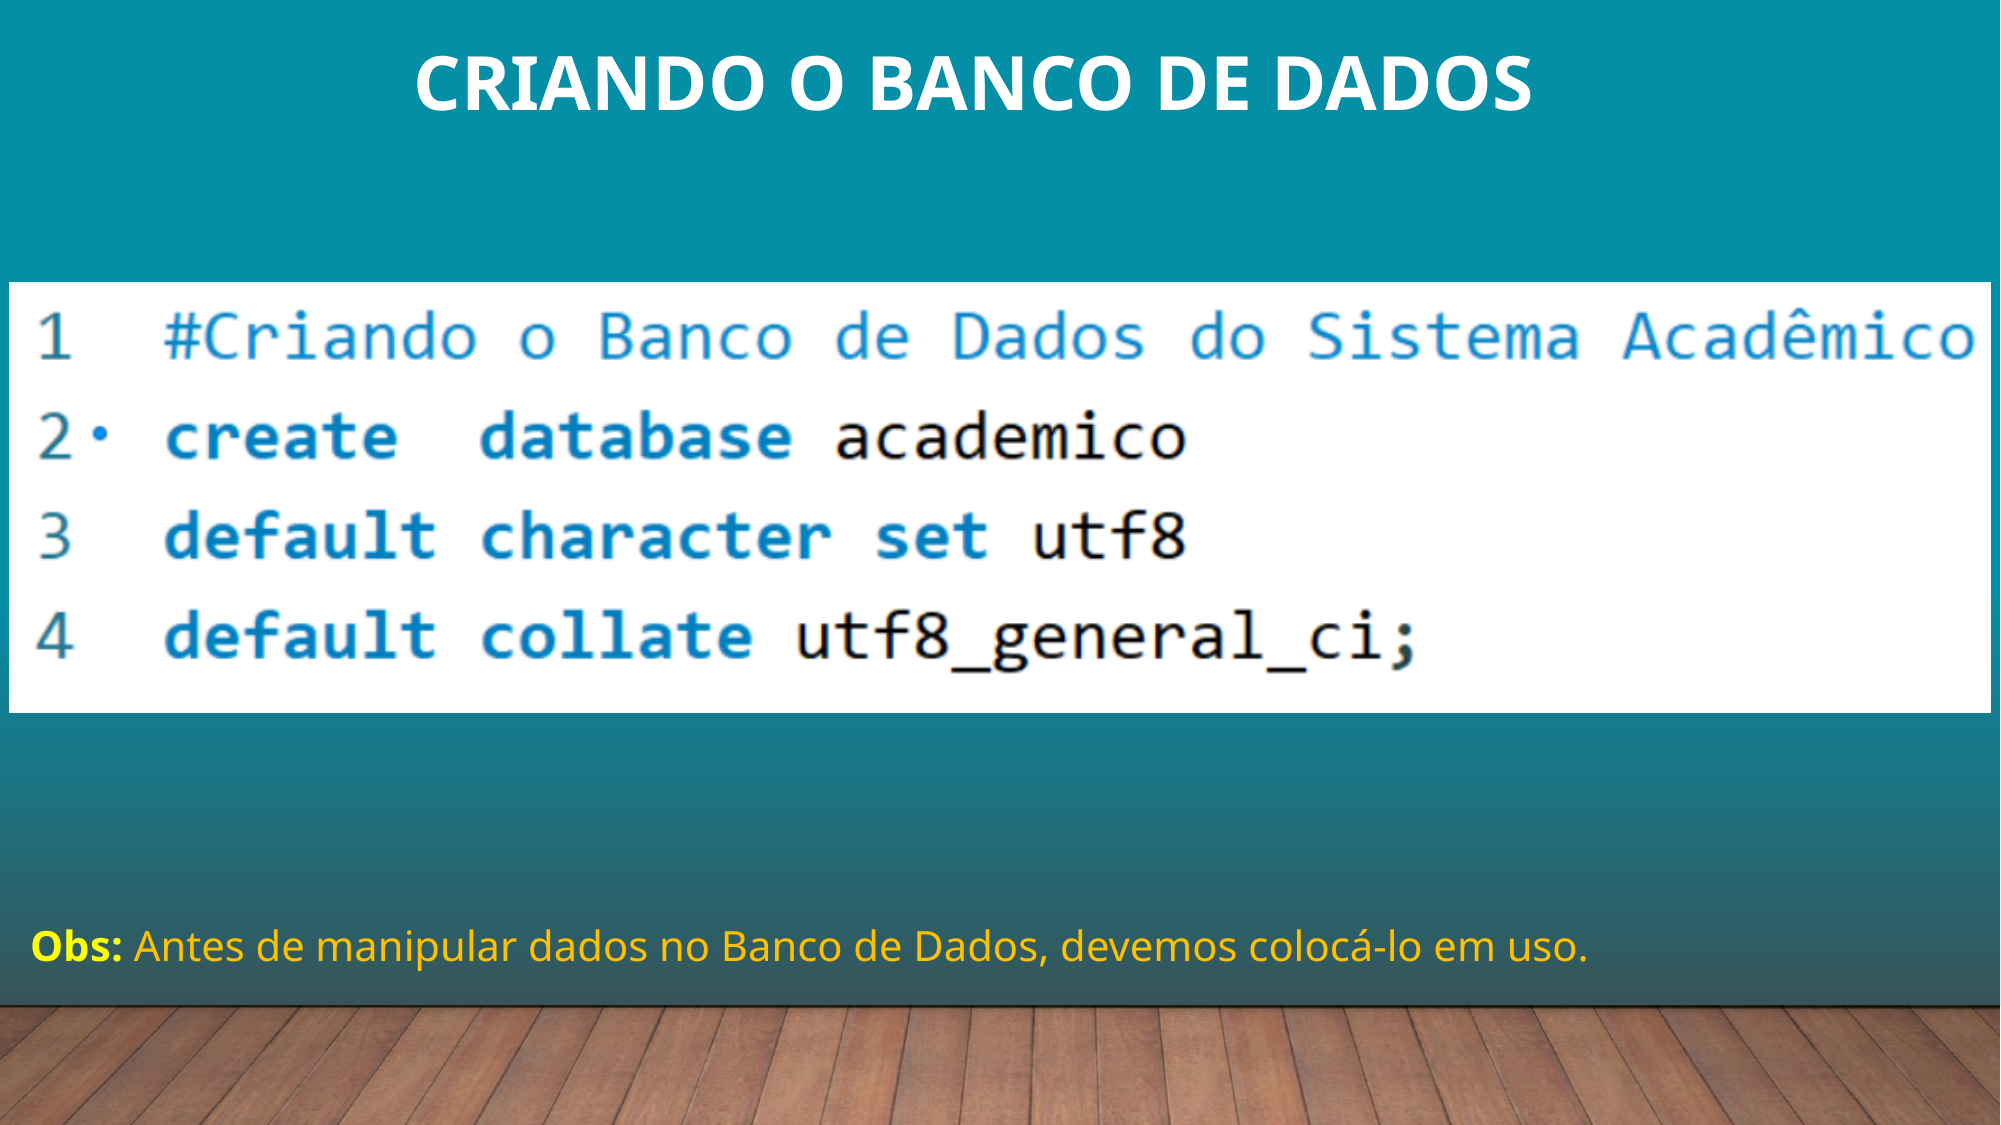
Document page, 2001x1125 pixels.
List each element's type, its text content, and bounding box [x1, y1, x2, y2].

text_box Obs: Antes de manipular dados no Banco de Dados, devemos colocá-lo em uso. [15, 912, 1605, 978]
picture [9, 282, 1991, 714]
picture [0, 1005, 2000, 1125]
title Criando o banco de dados [53, 28, 1895, 144]
